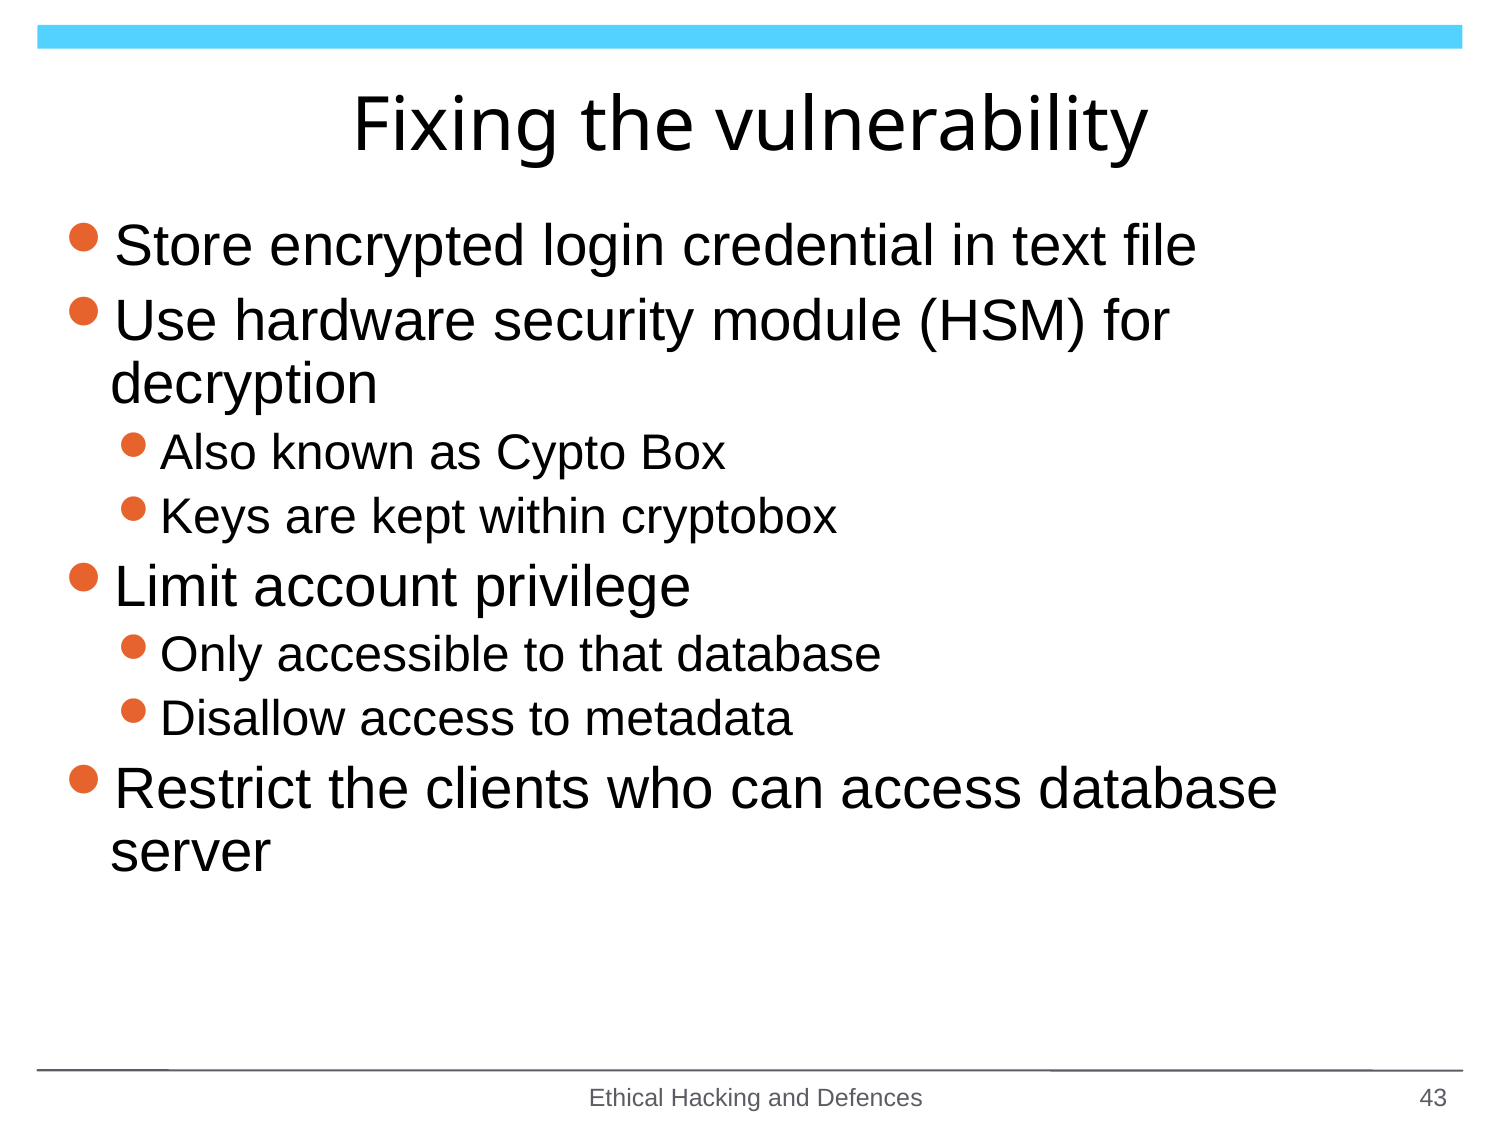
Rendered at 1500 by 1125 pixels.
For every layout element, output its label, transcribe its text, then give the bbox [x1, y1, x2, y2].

slide_number 43 [1112, 1069, 1463, 1123]
title Fixing the vulnerability [50, 45, 1450, 197]
footer Ethical Hacking and Defences [474, 1069, 1038, 1123]
list Store encrypted login credential in text file Use hardware security module (HSM) for decryption Also known as Cypto Box Keys are kept within cryptobox Limit account privilege Only accessible to that database Disallow access to metadata Restrict the clients who can access database server [50, 208, 1450, 1050]
